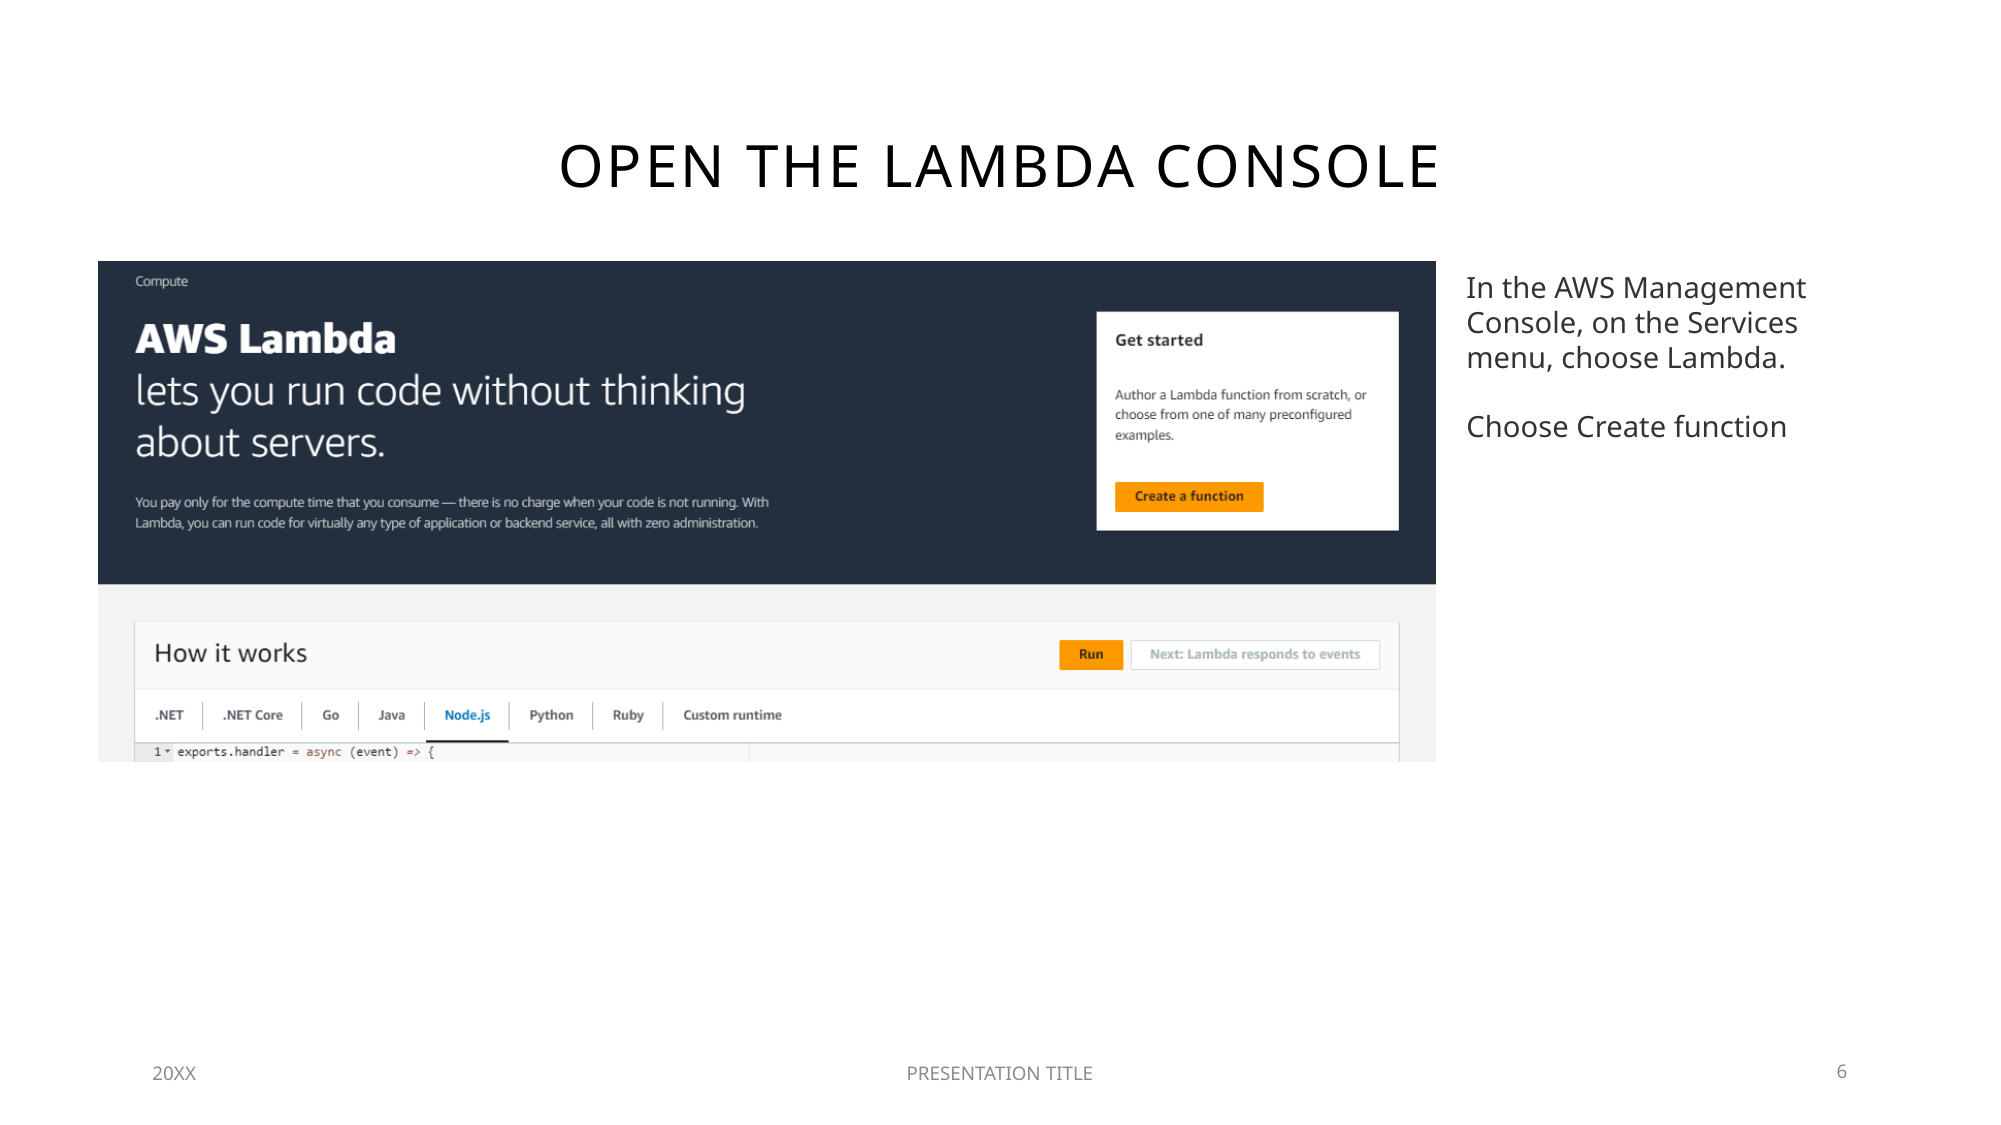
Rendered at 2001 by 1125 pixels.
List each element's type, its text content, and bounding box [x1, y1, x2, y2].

picture [98, 261, 1436, 762]
slide_number 6 [1412, 1042, 1863, 1103]
title OPEN THE LAMBDA CONSOLE [137, 59, 1863, 278]
text_box In the AWS Management Console, on the Services menu, choose Lambda. Choose Create function [1451, 261, 1902, 452]
slide_number 20XX [137, 1042, 588, 1103]
footer PRESENTATION TITLE [662, 1042, 1338, 1103]
